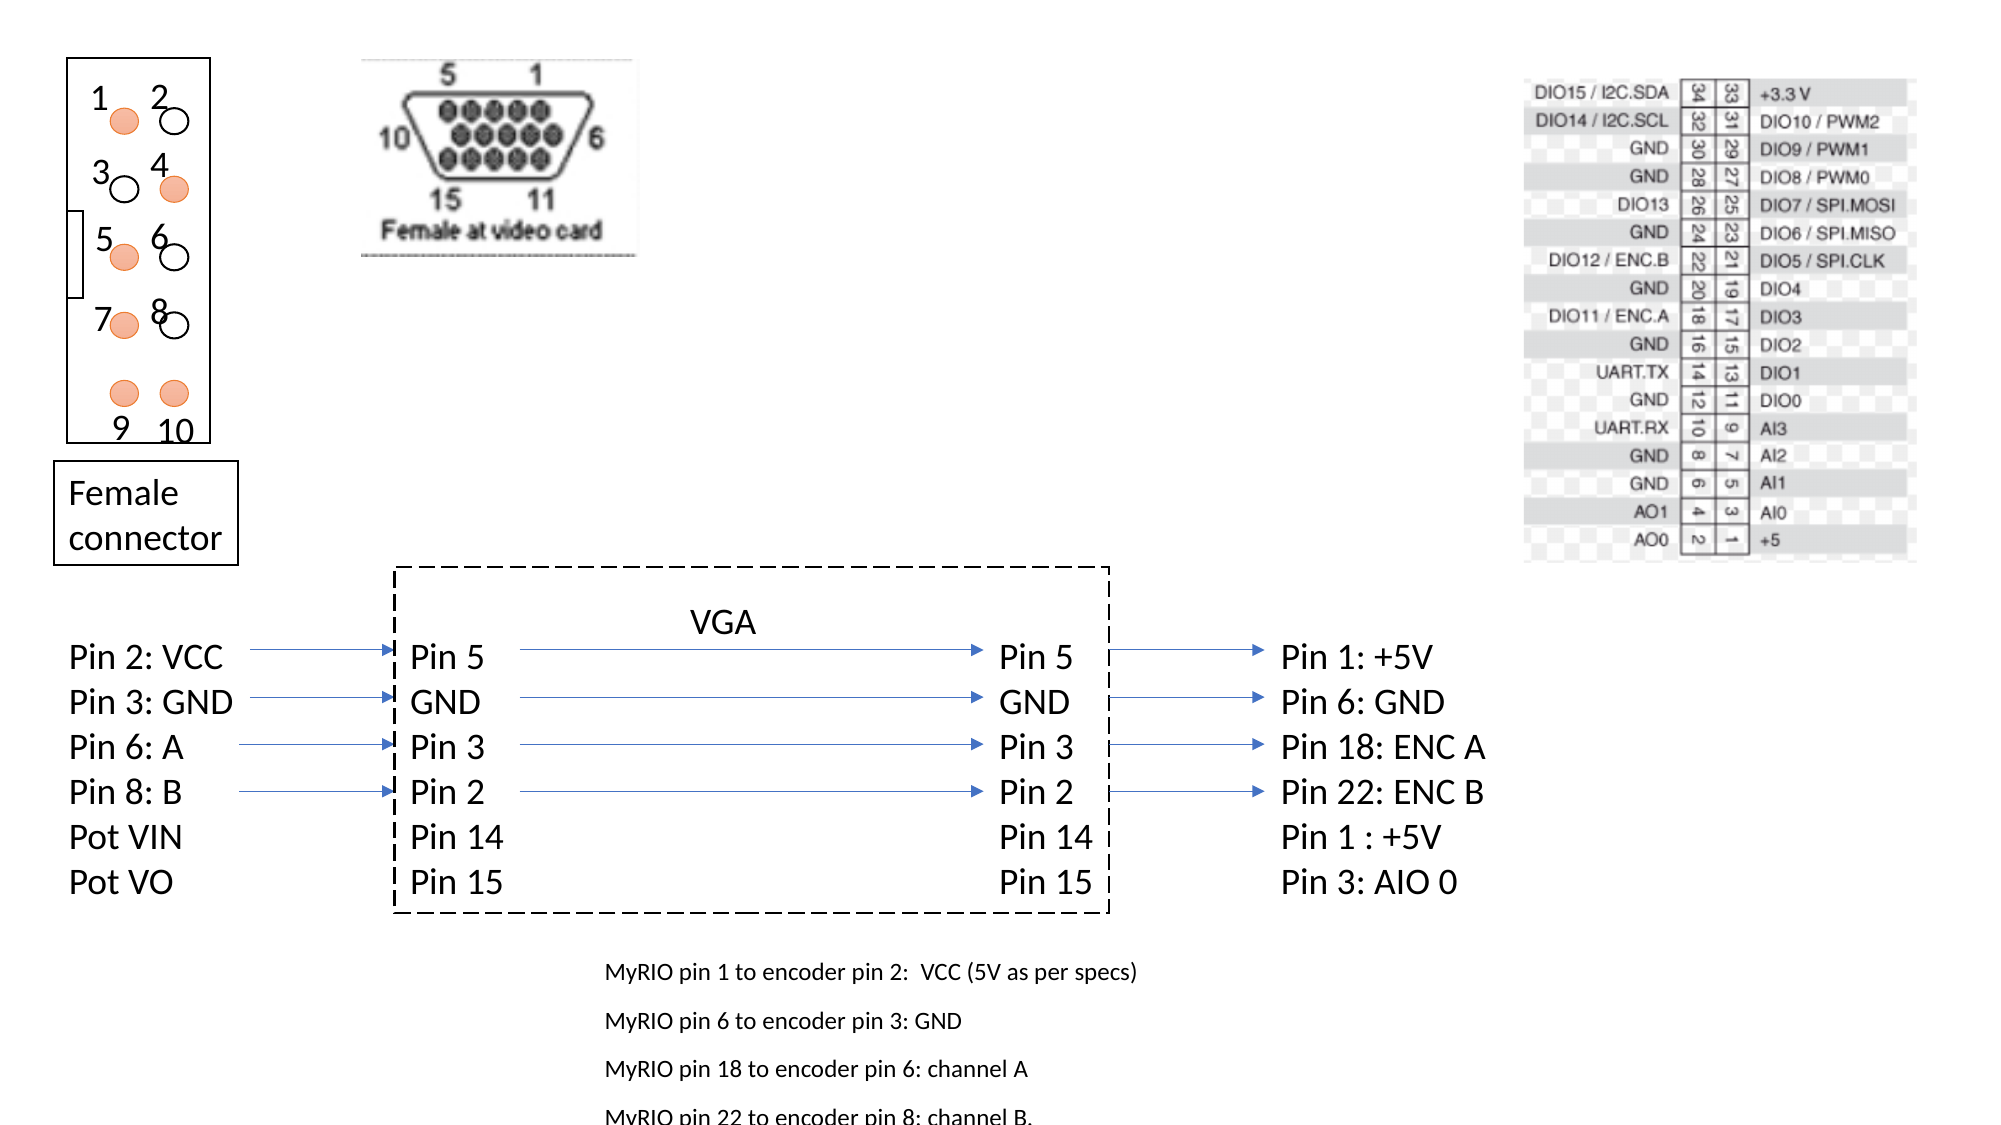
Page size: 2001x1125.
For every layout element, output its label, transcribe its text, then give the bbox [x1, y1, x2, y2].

text_box [66, 210, 84, 299]
text_box Pin 1: +5V Pin 6: GND Pin 18: ENC A Pin 22: ENC B Pin 1 : +5V Pin 3: AIO 0 [1266, 624, 1502, 910]
picture [1477, 79, 1963, 562]
text_box [114, 175, 139, 204]
text_box 4 [135, 133, 185, 193]
text_box [109, 379, 140, 395]
text_box 2 [135, 64, 184, 125]
text_box [184, 314, 190, 337]
text_box 3 [76, 139, 126, 200]
text_box 9 [96, 395, 146, 456]
text_box [66, 57, 211, 444]
text_box [161, 246, 190, 272]
text_box 1 [75, 65, 124, 126]
text_box [110, 107, 139, 135]
text_box [160, 180, 189, 203]
text_box [128, 312, 135, 339]
text_box [393, 566, 1110, 914]
text_box Female connector [53, 460, 239, 566]
text_box 5 [80, 206, 130, 267]
text_box 10 [141, 398, 210, 459]
text_box 7 [78, 286, 128, 347]
text_box Pin 2: VCC Pin 3: GND Pin 6: A Pin 8: B Pot VIN Pot VO [54, 624, 249, 910]
picture [361, 59, 640, 257]
text_box 8 [135, 279, 184, 340]
text_box [159, 379, 189, 398]
text_box MyRIO pin 1 to encoder pin 2: VCC (5V as per specs) MyRIO pin 6 to encoder pin 3: GND MyRIO pin 18 to encoder pin 6: channel A MyRIO pin 22 to encoder pin 8: channel B. [589, 946, 1590, 1125]
text_box [159, 110, 190, 133]
text_box 6 [135, 204, 184, 265]
text_box [114, 244, 137, 271]
